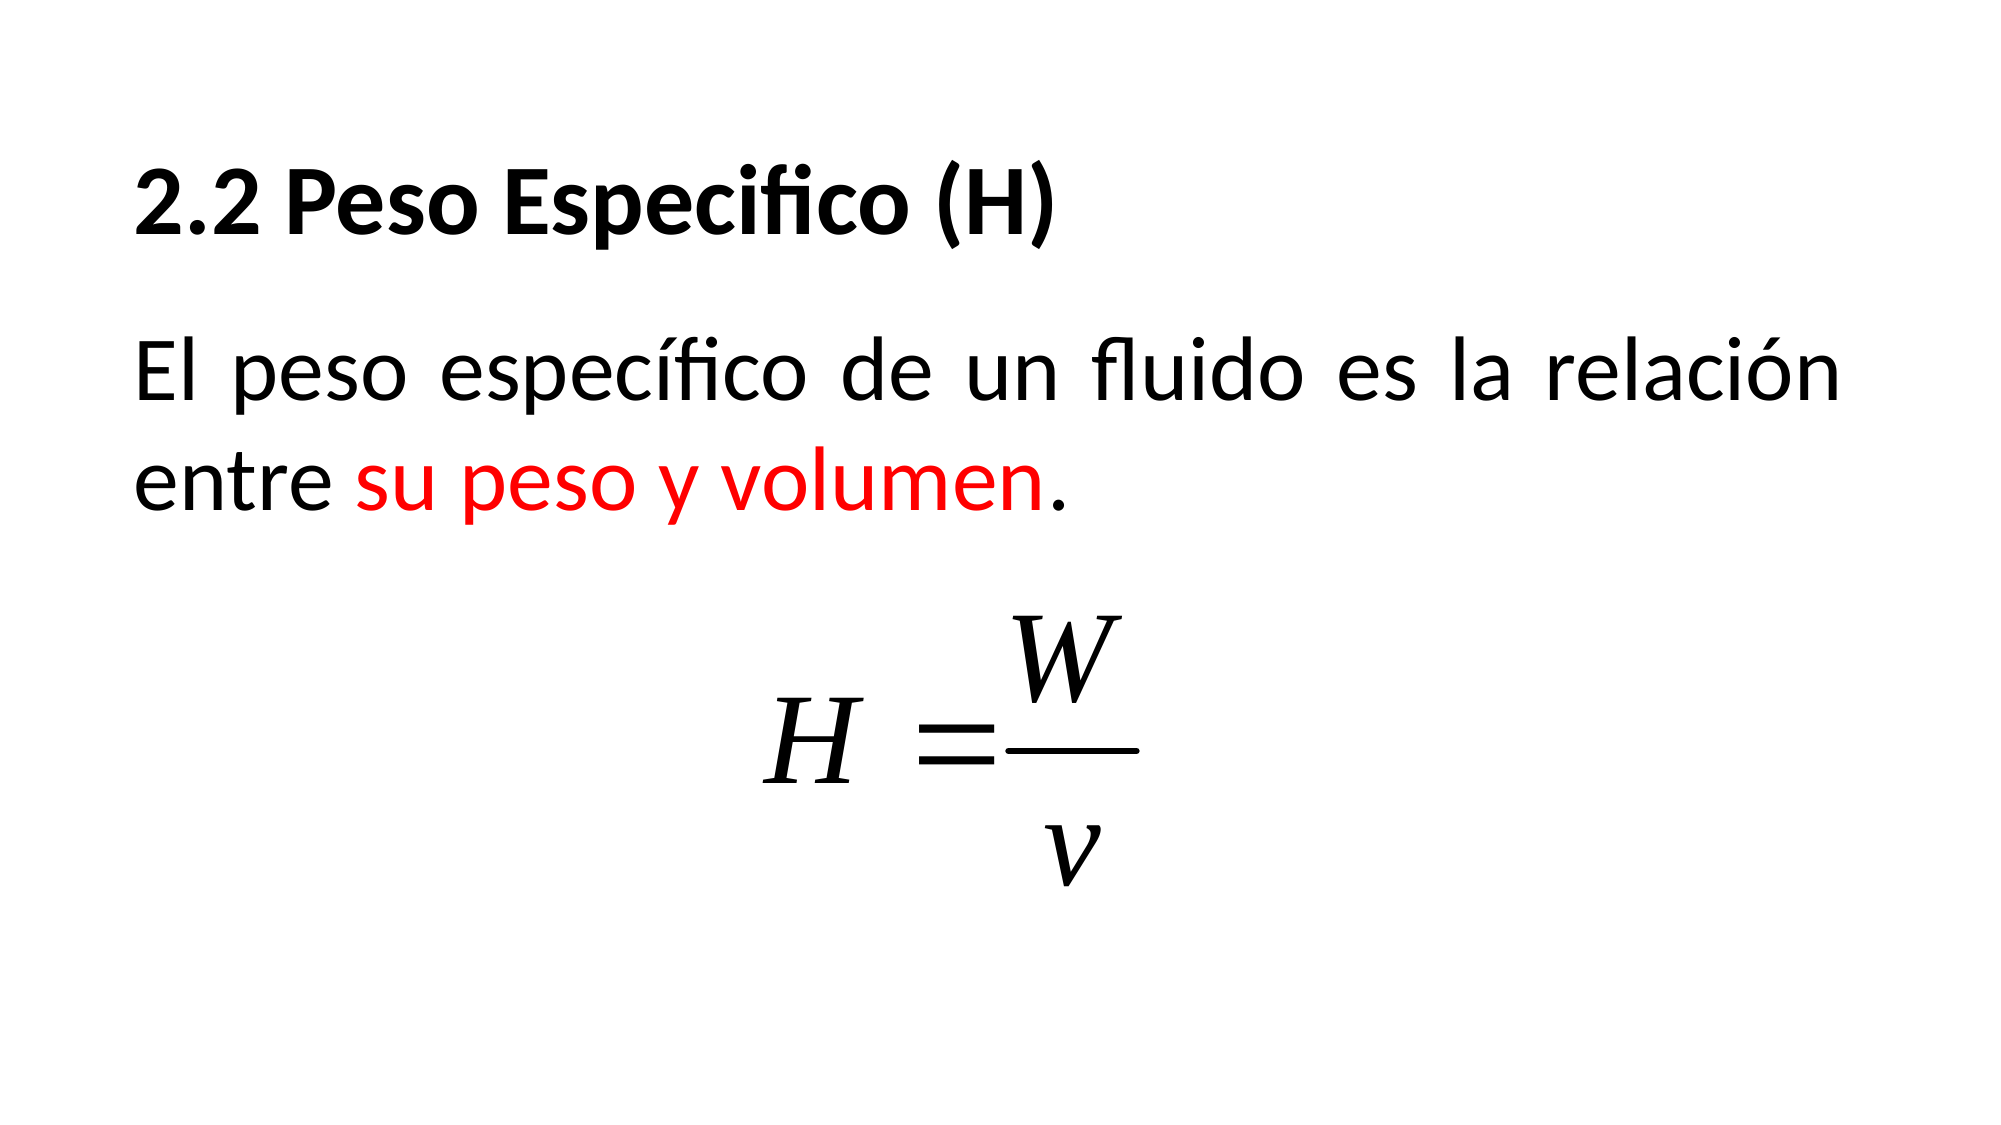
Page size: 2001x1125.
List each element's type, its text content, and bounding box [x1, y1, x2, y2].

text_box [741, 577, 1164, 914]
text_box El peso específico de un fluido es la relación entre su peso y volumen. [119, 301, 1861, 537]
text_box 2.2 Peso Especifico (H) [119, 126, 1739, 262]
